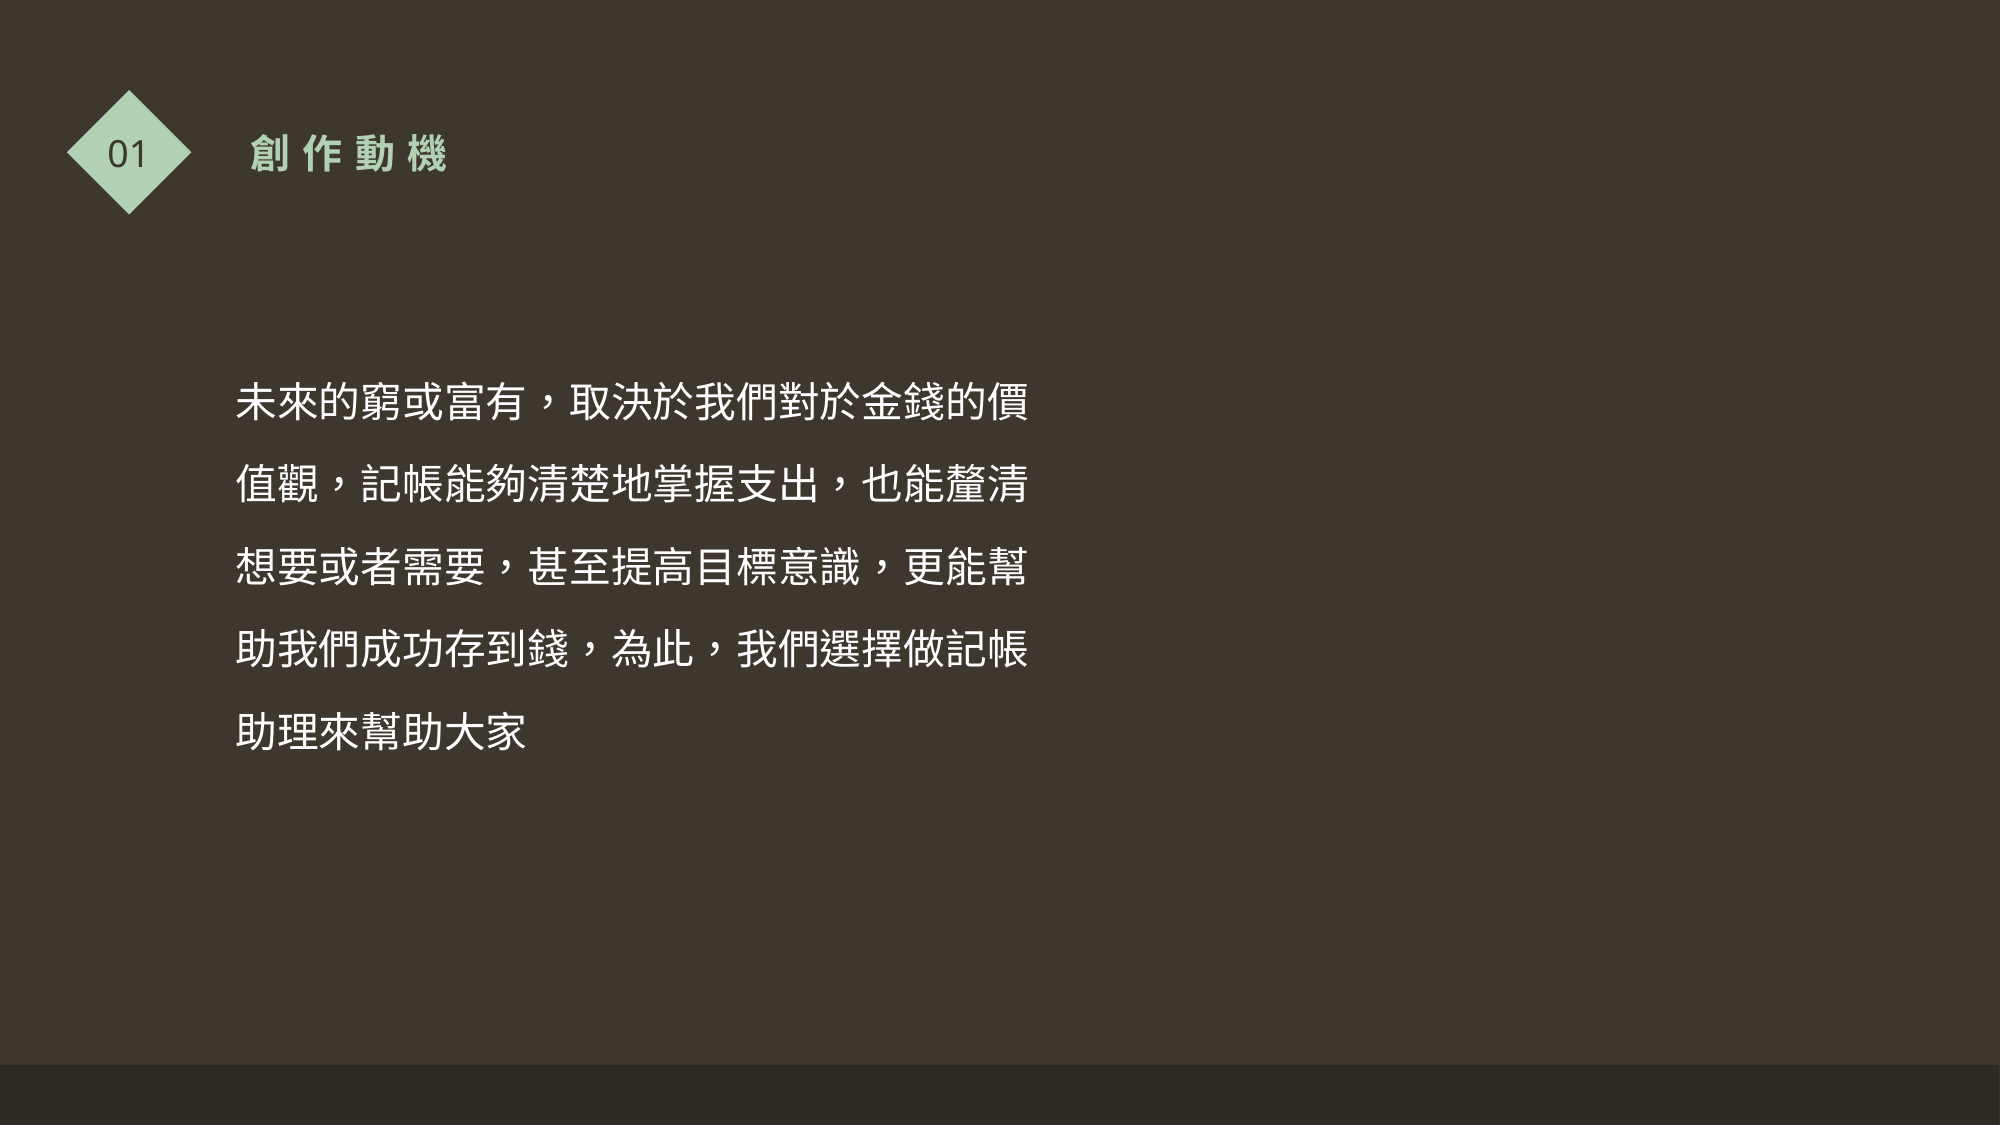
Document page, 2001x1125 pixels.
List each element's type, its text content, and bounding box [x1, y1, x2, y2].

list 未來的窮或富有，取決於我們對於金錢的價 值觀，記帳能夠清楚地掌握支出，也能釐清 想要或者需要，甚至提高目標意識，更能幫 助我們成功存到錢，為此，我們選擇做記帳 助理來幫助大家 [220, 373, 1046, 776]
text_box 創作動機 [191, 128, 487, 177]
text_box 01 [65, 88, 193, 217]
